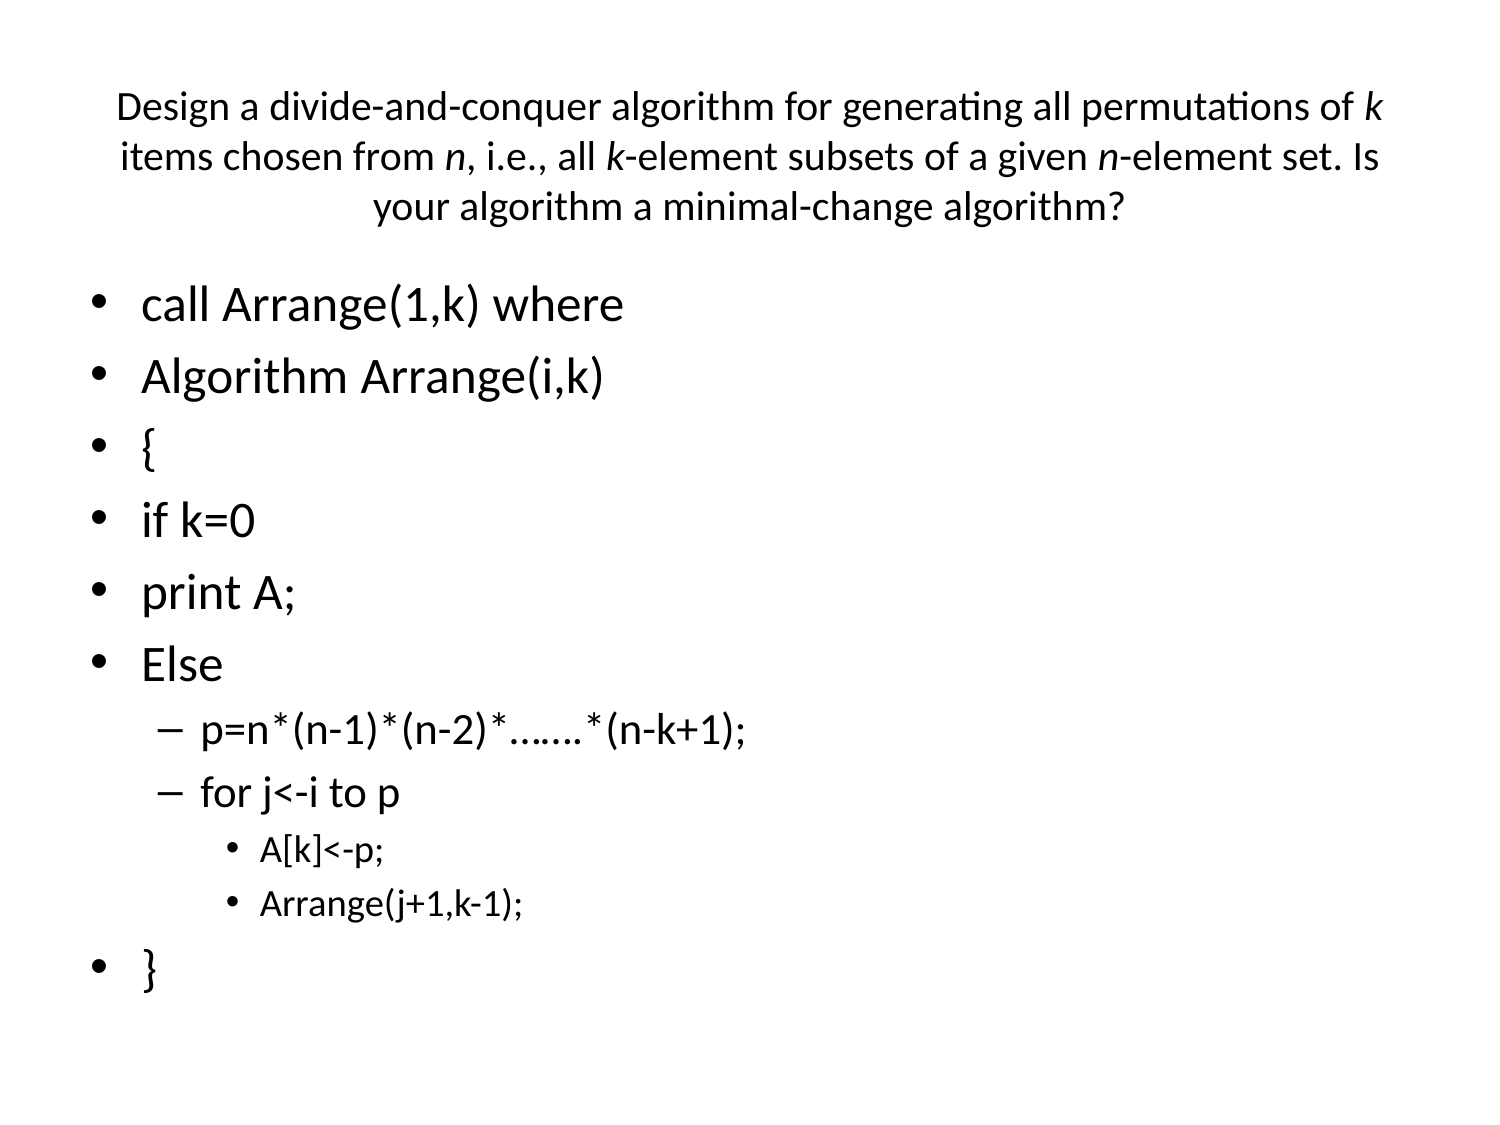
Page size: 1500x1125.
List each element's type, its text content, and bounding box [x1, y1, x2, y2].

list call Arrange(1,k) where Algorithm Arrange(i,k) { if k=0 print A; Else p=n*(n-1)*(n-2)*…….*(n-k+1); for j<-i to p A[k]<-p; Arrange(j+1,k-1); } [75, 262, 1425, 1005]
title Design a divide-and-conquer algorithm for generating all permutations of k items chosen from n, i.e., all k-element subsets of a given n-element set. Is your algorithm a minimal-change algorithm? [75, 45, 1425, 262]
